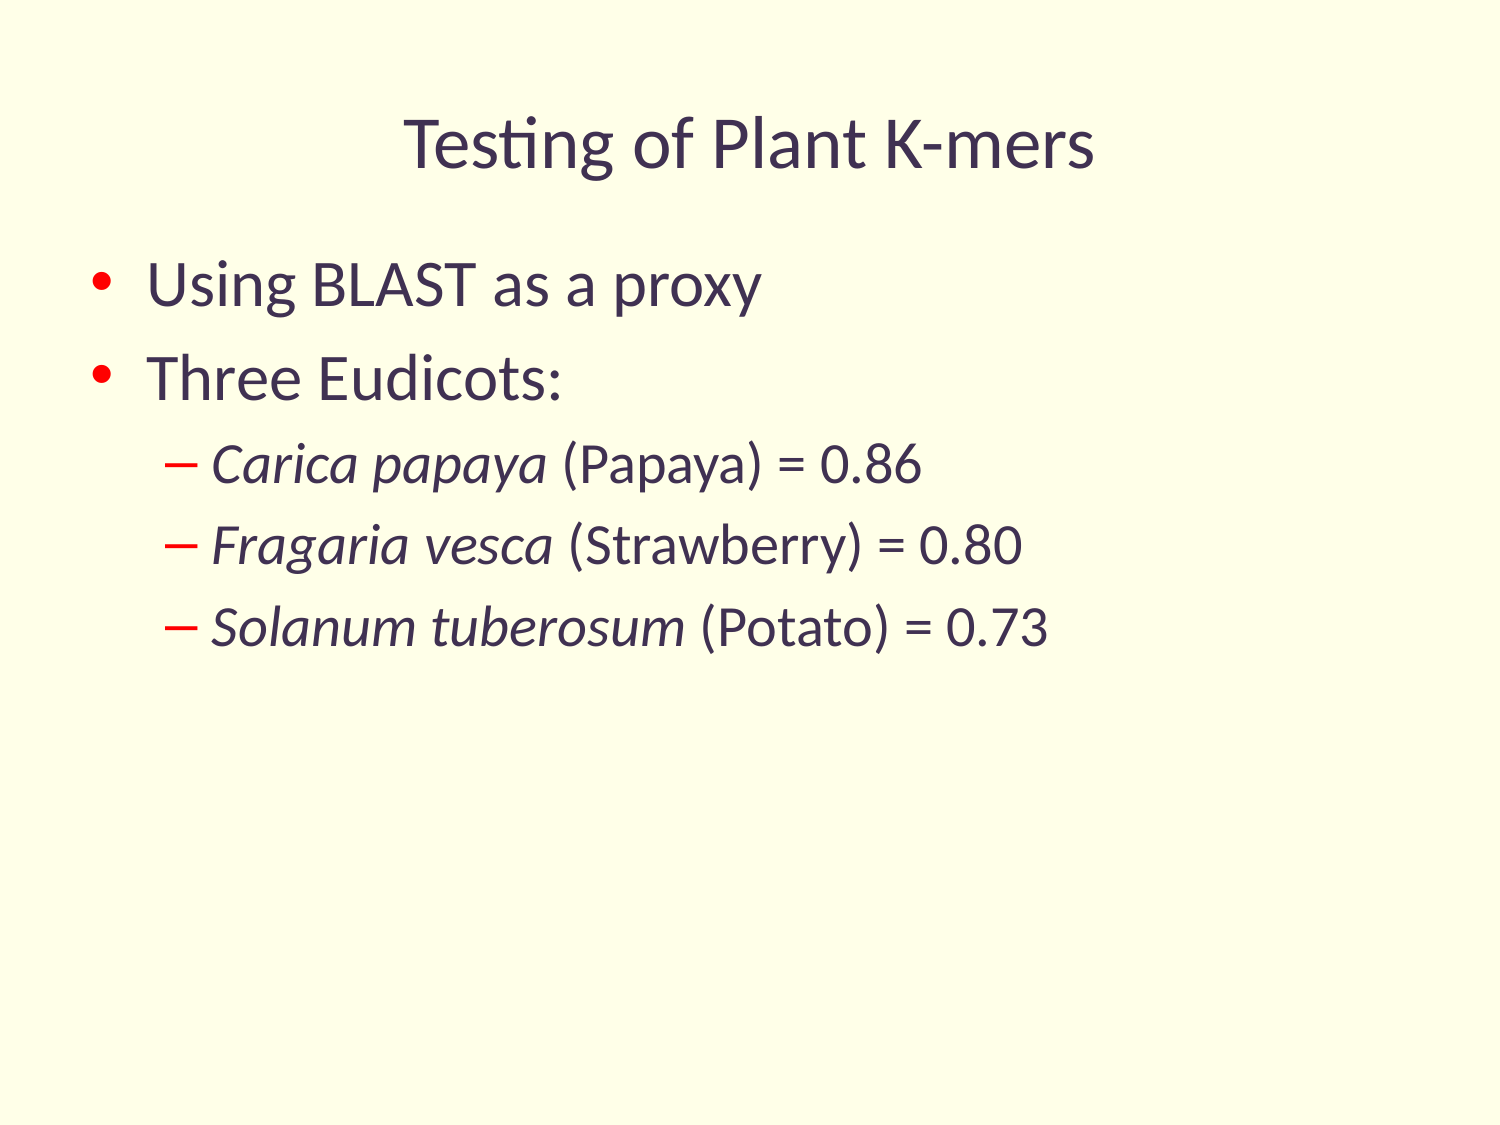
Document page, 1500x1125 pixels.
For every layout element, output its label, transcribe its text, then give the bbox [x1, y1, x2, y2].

list Using BLAST as a proxy Three Eudicots: Carica papaya (Papaya) = 0.86 Fragaria vesca (Strawberry) = 0.80 Solanum tuberosum (Potato) = 0.73 [74, 232, 1426, 1094]
title Testing of Plant K-mers [74, 44, 1426, 232]
